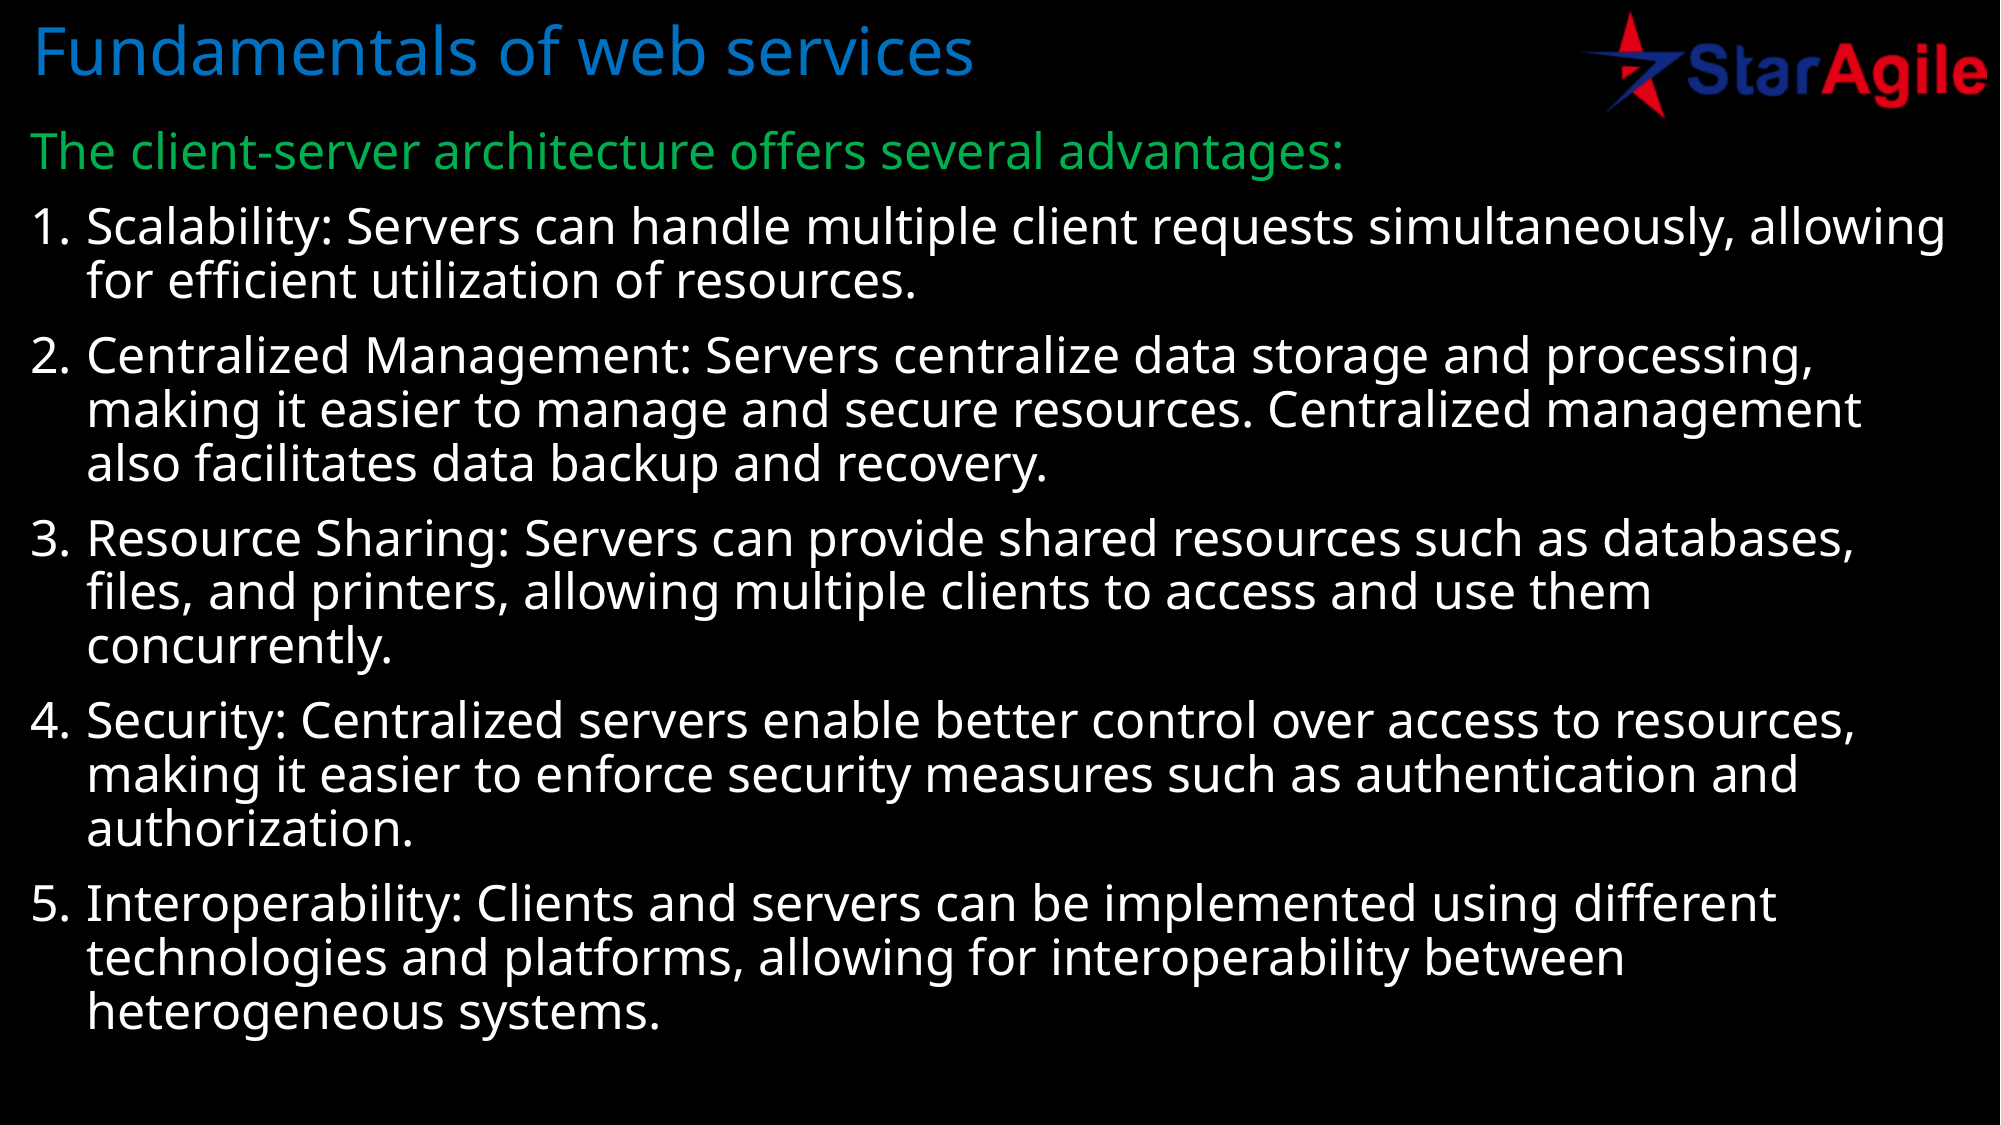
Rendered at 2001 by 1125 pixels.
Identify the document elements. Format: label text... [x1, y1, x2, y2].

picture [1579, 11, 1987, 119]
title Fundamentals of web services [0, 0, 2000, 108]
list The client-server architecture offers several advantages: Scalability: Servers can handle multiple client requests simultaneously, allowing for efficient utilization of resources. Centralized Management: Servers centralize data storage and processing, making it easier to manage and secure resources. Centralized management also facilitates data backup and recovery. Resource Sharing: Servers can provide shared resources such as databases, files, and printers, allowing multiple clients to access and use them concurrently. Security: Centralized servers enable better control over access to resources, making it easier to enforce security measures such as authentication and authorization. Interoperability: Clients and servers can be implemented using different technologies and platforms, allowing for interoperability between heterogeneous systems. [15, 118, 1987, 1111]
